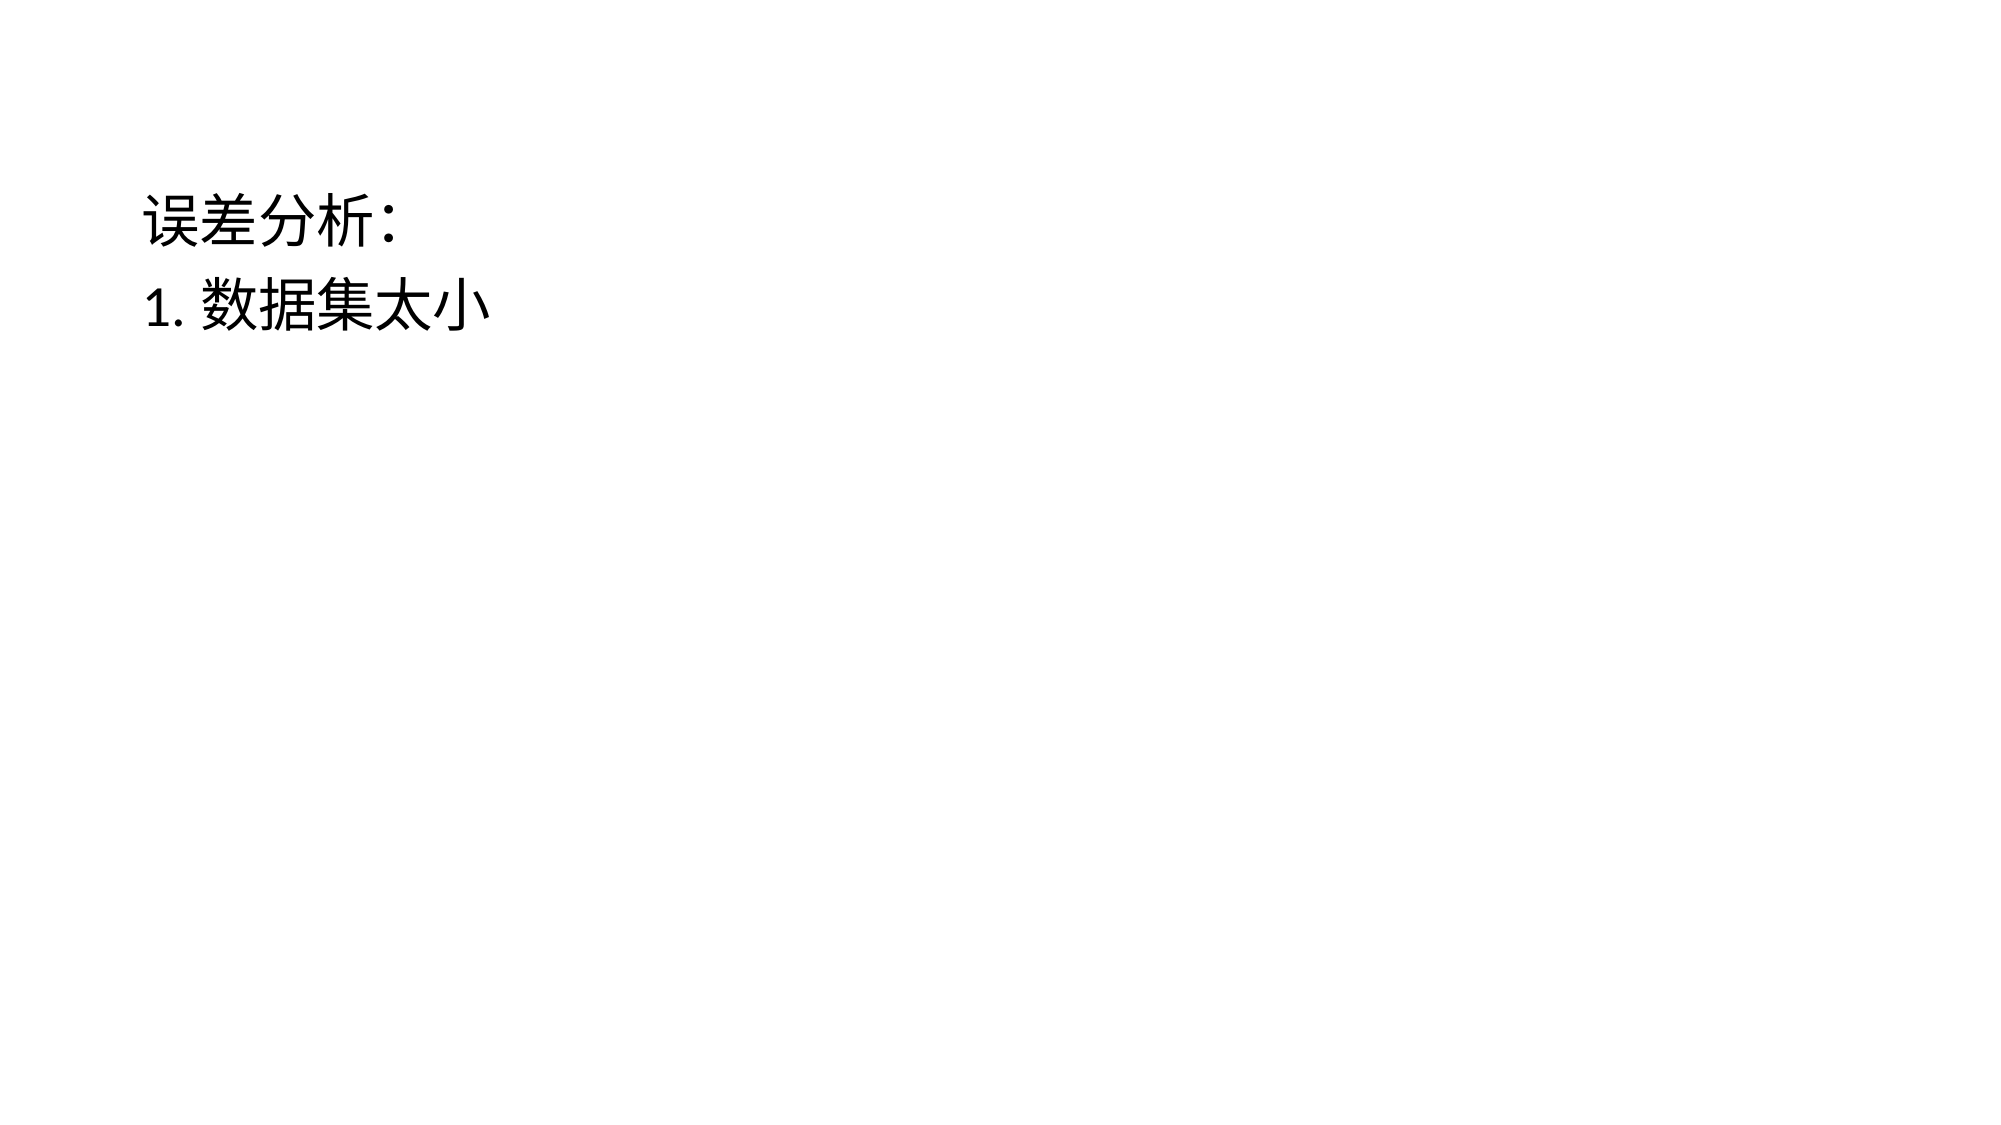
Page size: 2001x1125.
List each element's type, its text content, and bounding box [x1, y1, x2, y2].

list 误差分析： 1.数据集太小 [126, 185, 1852, 899]
